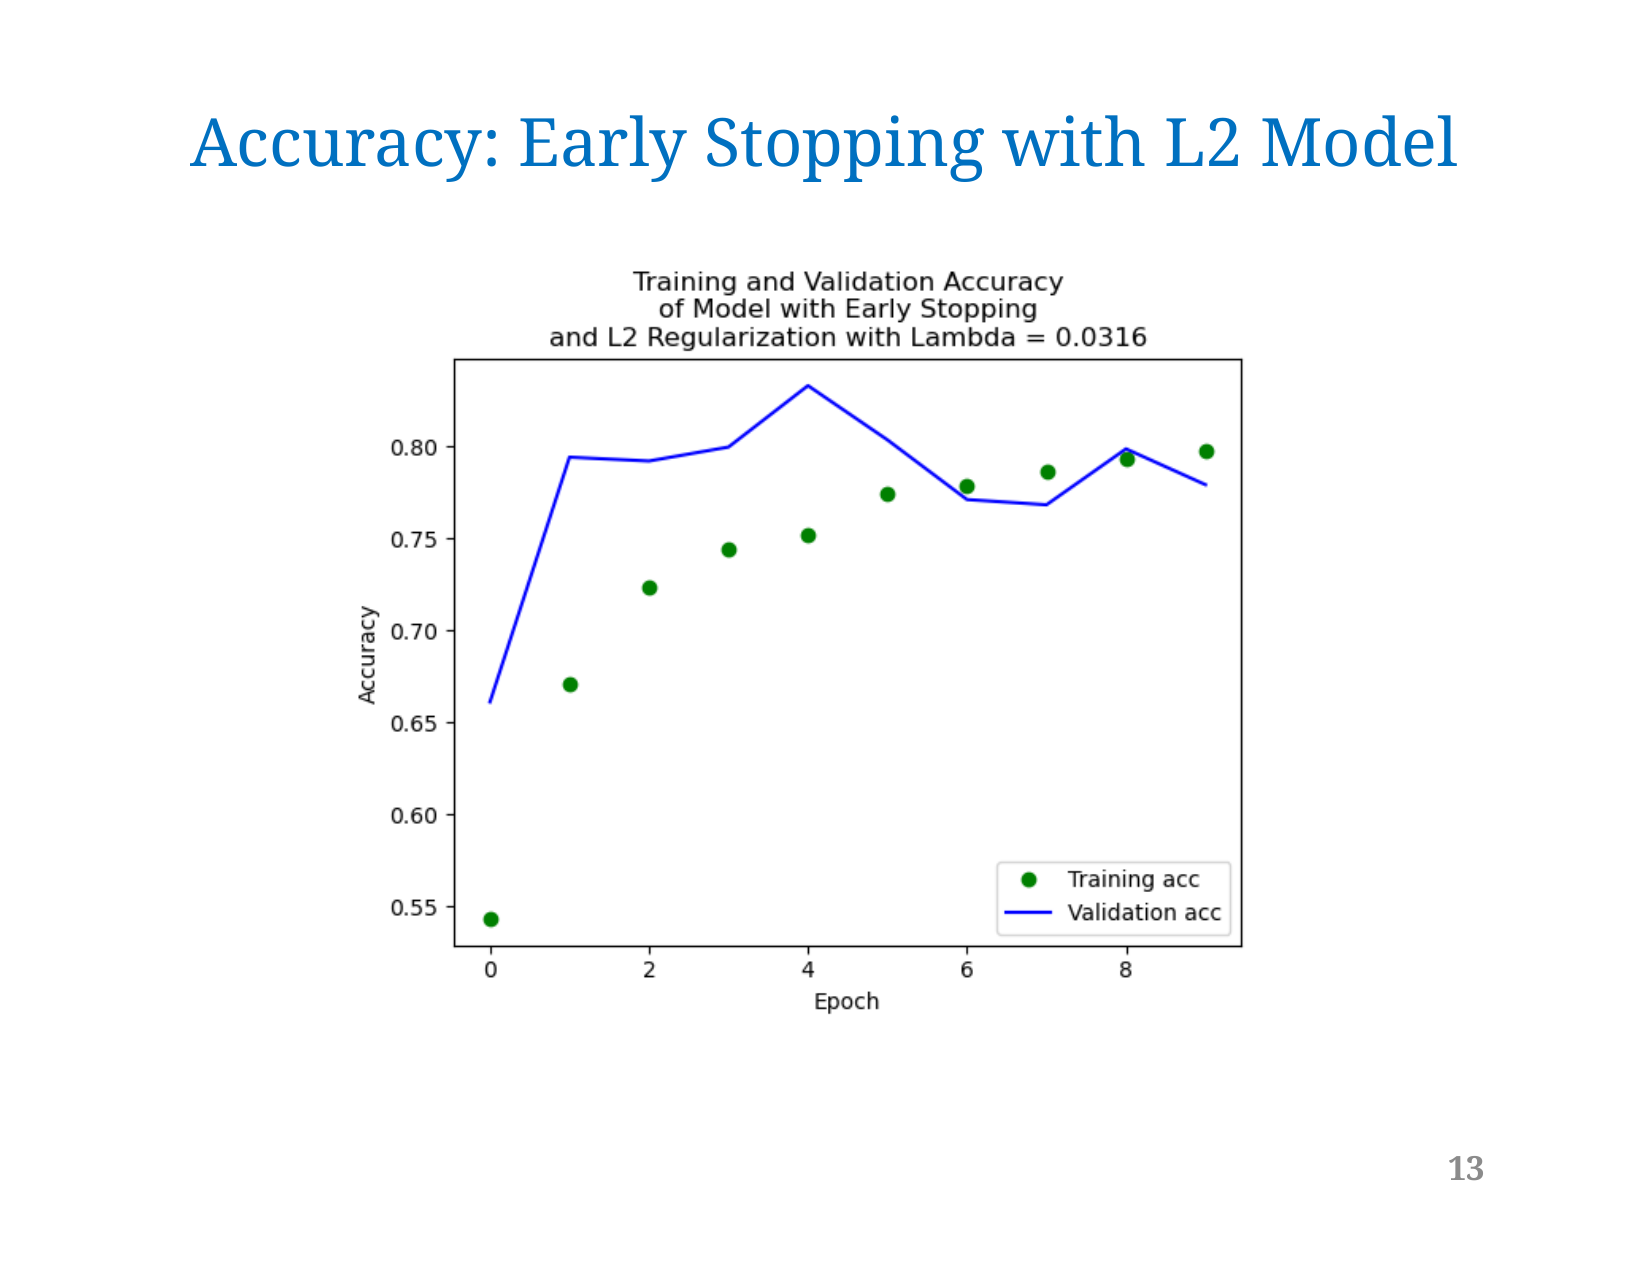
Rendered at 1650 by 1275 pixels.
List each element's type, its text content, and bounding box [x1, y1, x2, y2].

slide_number 13 [1149, 1140, 1500, 1200]
picture [343, 256, 1257, 1031]
title Accuracy: Early Stopping with L2 Model [150, 81, 1500, 199]
